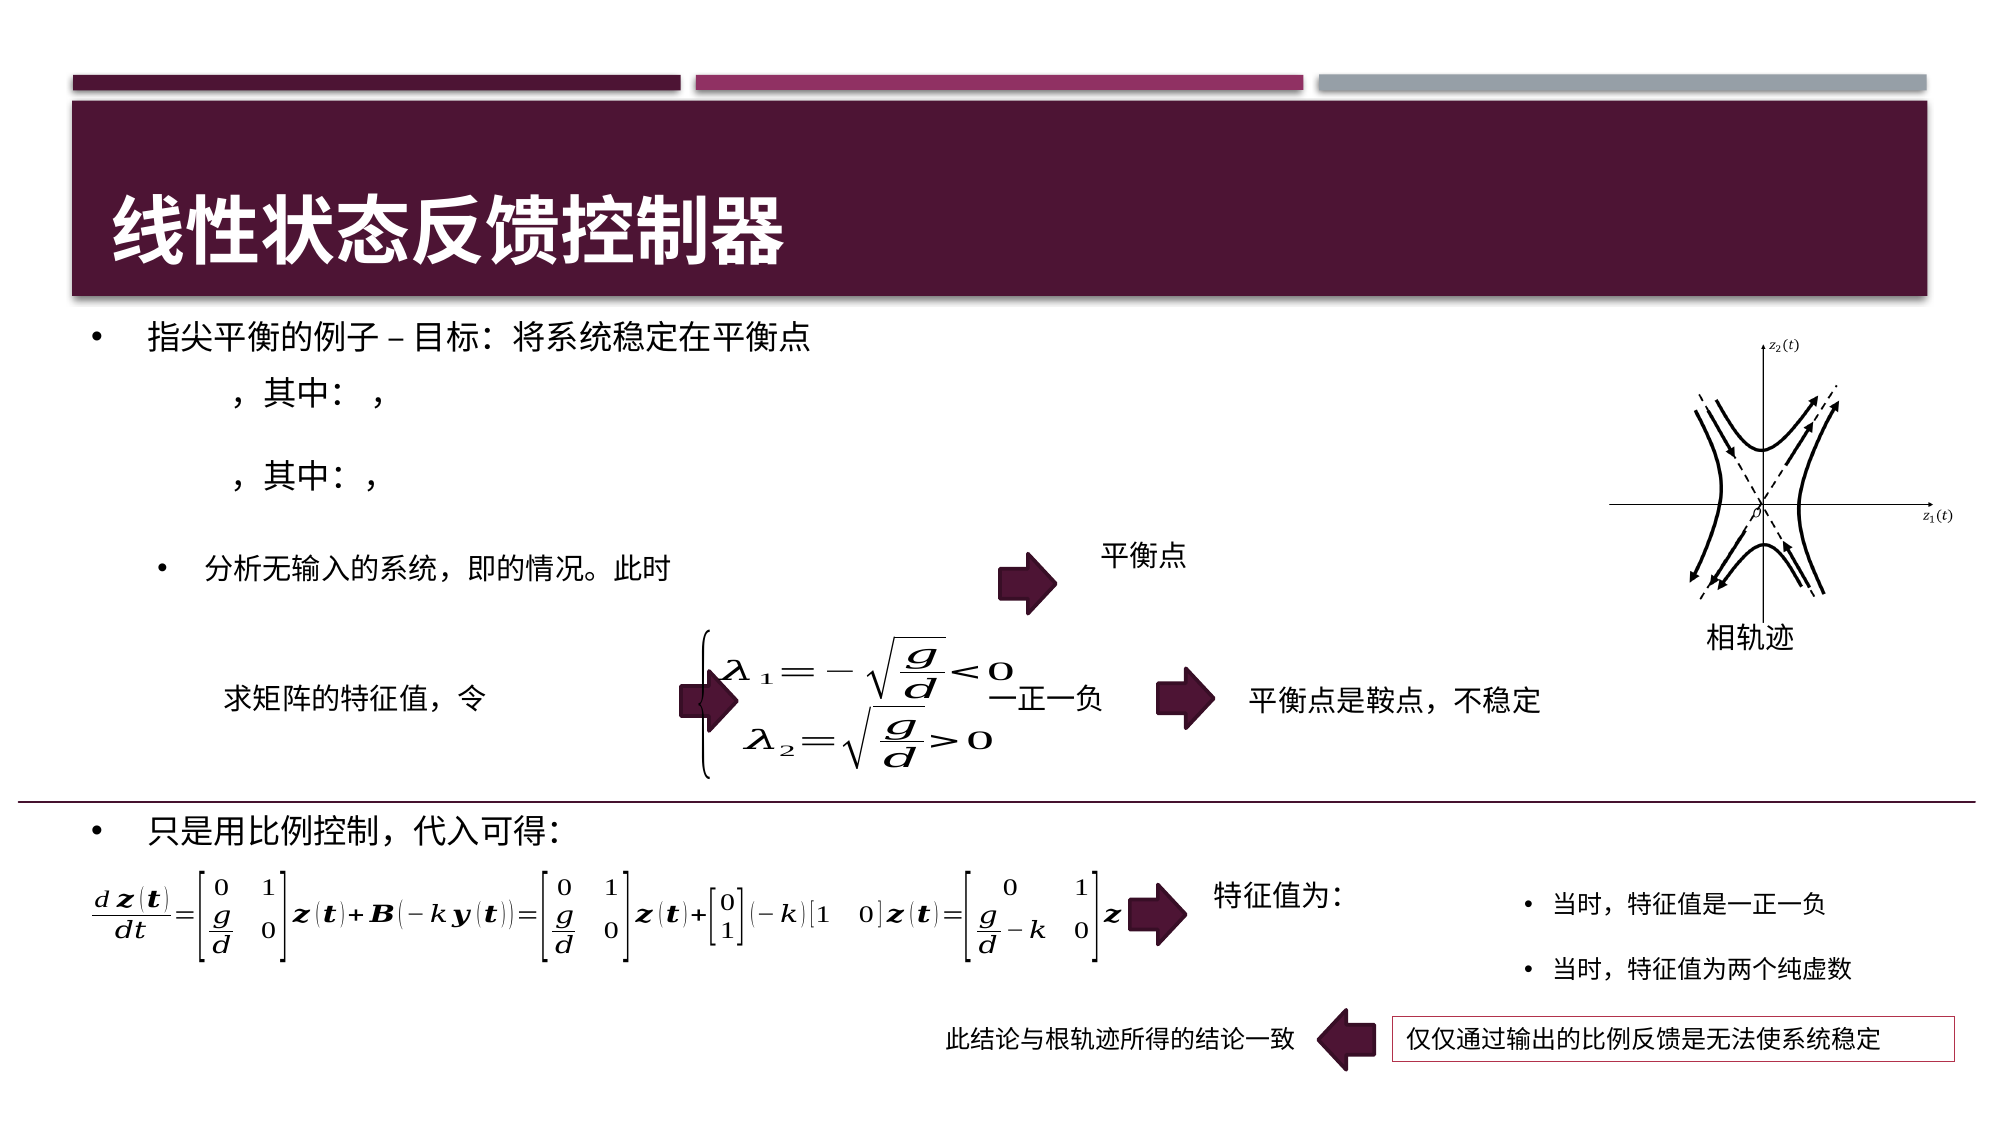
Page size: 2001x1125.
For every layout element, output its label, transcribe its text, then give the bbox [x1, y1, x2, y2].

text_box [1128, 882, 1188, 947]
picture [1608, 333, 1960, 623]
text_box [1156, 666, 1216, 730]
text_box [679, 669, 739, 733]
text_box 此结论与根轨迹所得的结论一致 [930, 1016, 1330, 1062]
text_box 相轨迹 [1692, 632, 1877, 662]
text_box [1330, 1008, 1377, 1072]
text_box [998, 551, 1058, 616]
text_box 一正一负 [973, 672, 1174, 723]
title 线性状态反馈控制器 [95, 115, 1905, 282]
